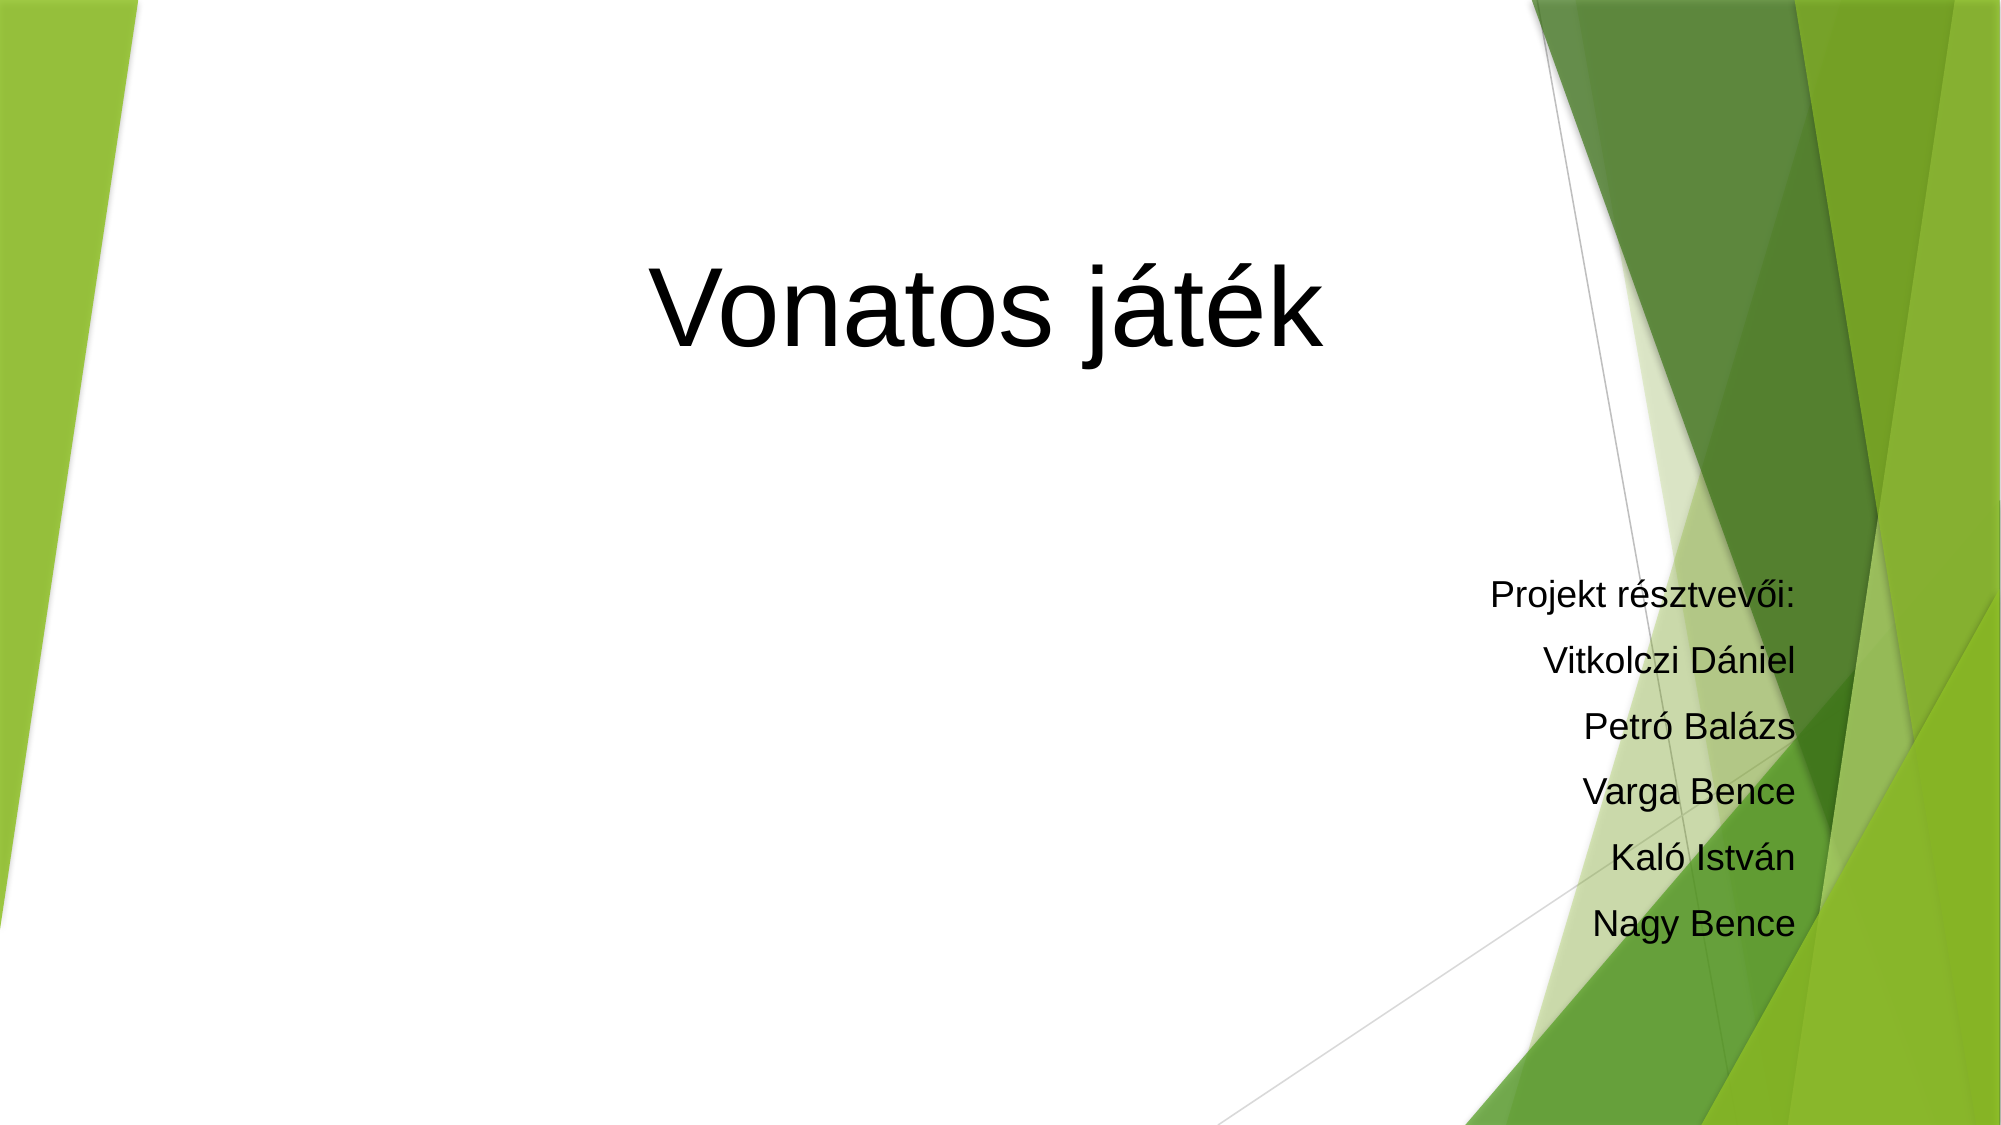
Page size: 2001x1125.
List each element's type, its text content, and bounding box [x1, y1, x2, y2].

title Vonatos játék [64, 106, 1339, 377]
subtitle Projekt résztvevői: Vitkolczi Dániel Petró Balázs Varga Bence Kaló István Nagy Bence [264, 562, 1811, 1019]
